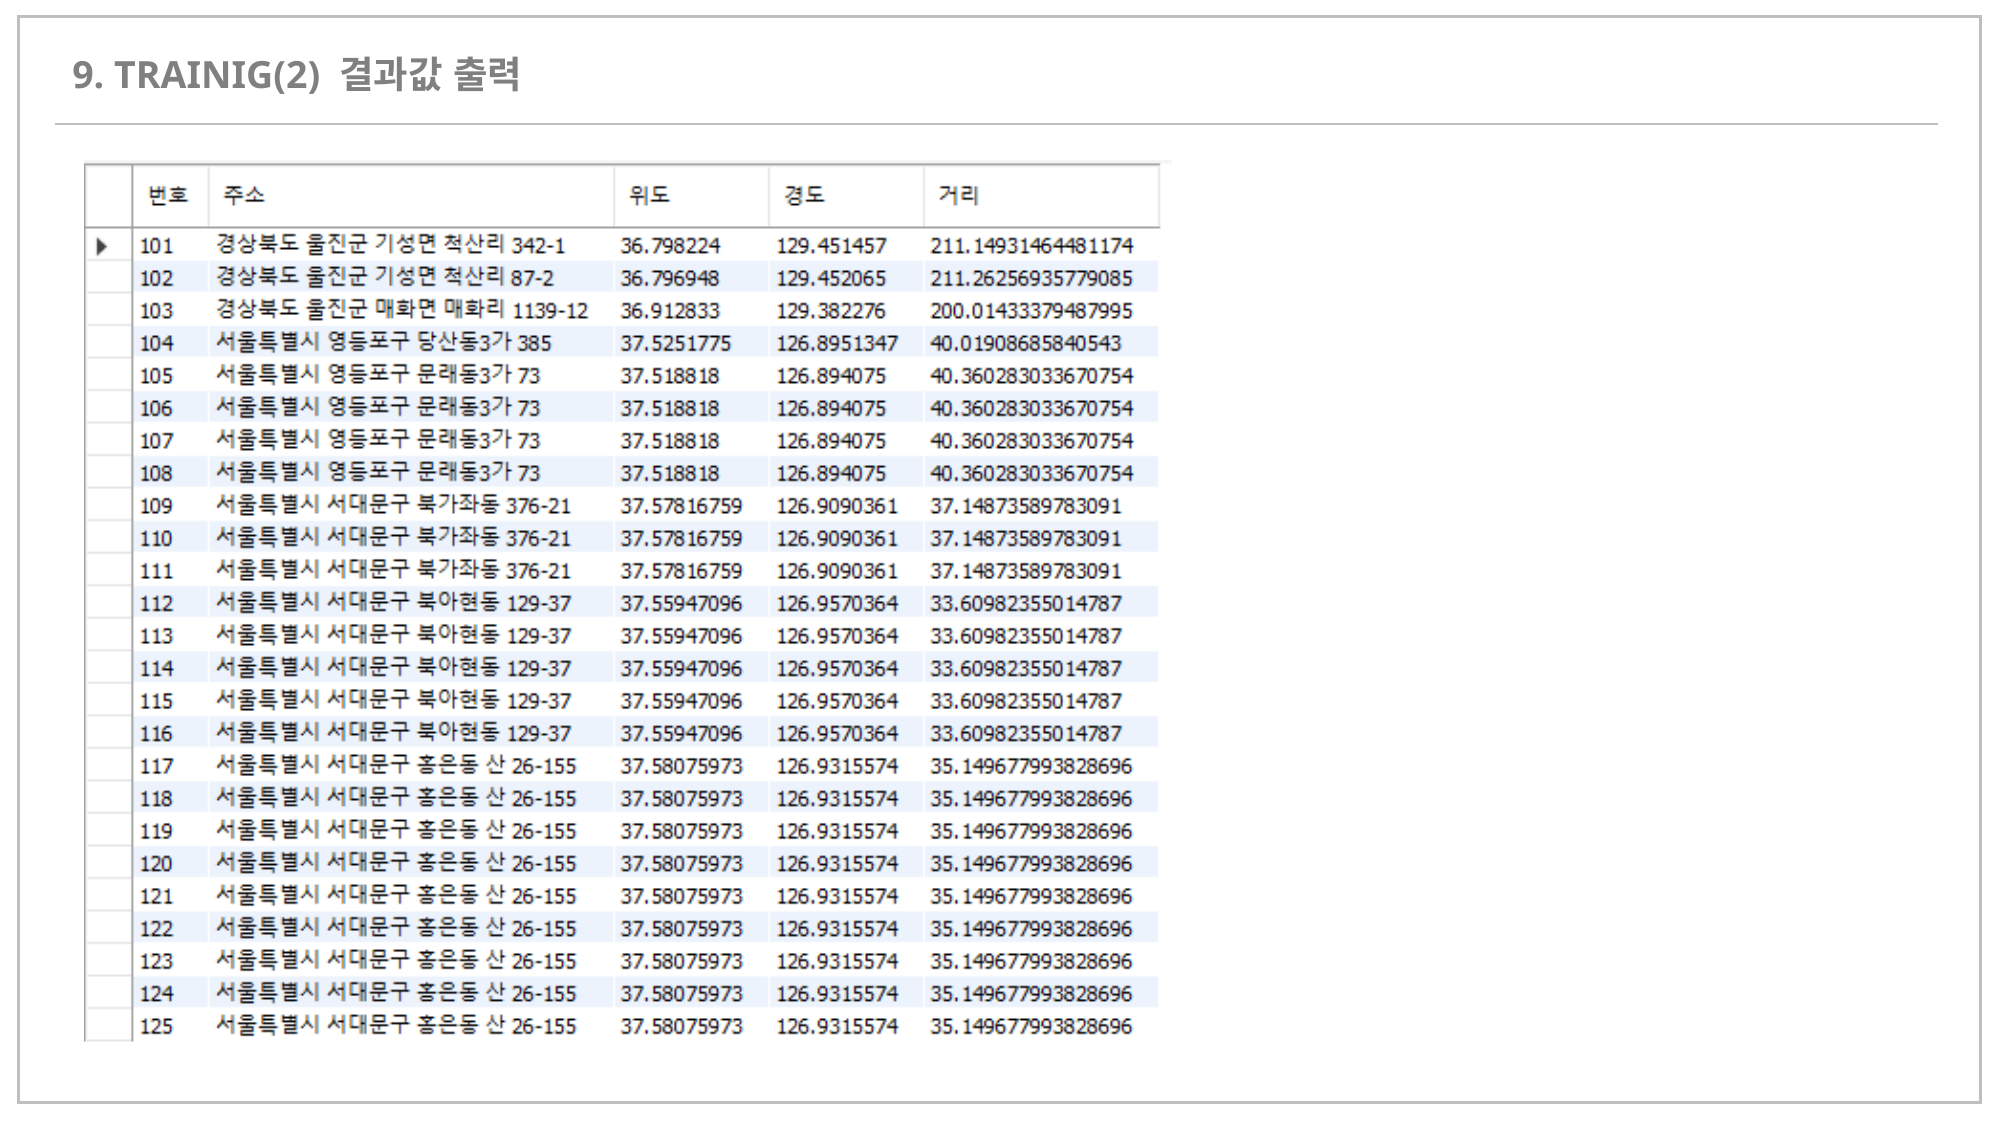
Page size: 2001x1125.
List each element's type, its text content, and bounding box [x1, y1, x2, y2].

text_box 9. TRAINIG(2) 결과값 출력 [57, 43, 1669, 104]
picture [84, 160, 1172, 1063]
